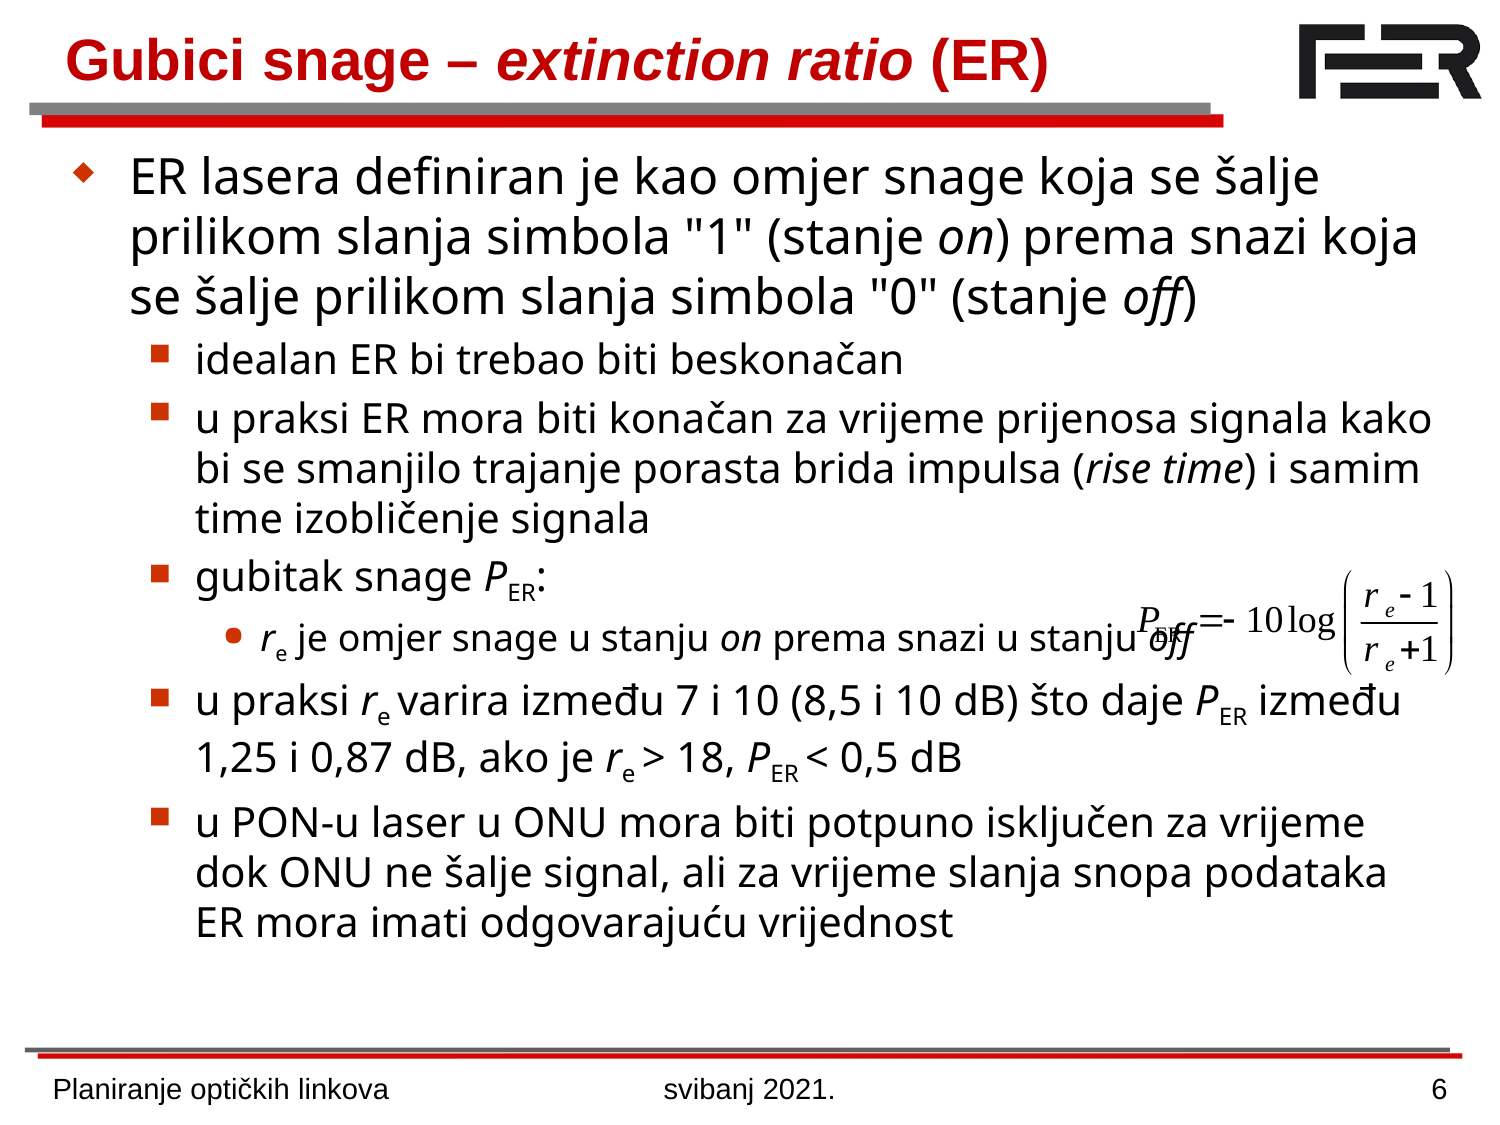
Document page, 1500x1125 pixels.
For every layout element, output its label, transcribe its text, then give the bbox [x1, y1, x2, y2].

slide_number 6 [1149, 1062, 1463, 1107]
list ER lasera definiran je kao omjer snage koja se šalje prilikom slanja simbola "1" (stanje on) prema snazi koja se šalje prilikom slanja simbola "0" (stanje off) idealan ER bi trebao biti beskonačan u praksi ER mora biti konačan za vrijeme prijenosa signala kako bi se smanjilo trajanje porasta brida impulsa (rise time) i samim time izobličenje signala gubitak snage PER: re je omjer snage u stanju on prema snazi u stanju off u praksi re varira između 7 i 10 (8,5 i 10 dB) što daje PER između 1,25 i 0,87 dB, ako je re > 18, PER < 0,5 dB u PON-u laser u ONU mora biti potpuno isključen za vrijeme dok ONU ne šalje signal, ali za vrijeme slanja snopa podataka ER mora imati odgovarajuću vrijednost [57, 136, 1455, 1024]
picture [1277, 0, 1500, 118]
slide_number svibanj 2021. [593, 1062, 907, 1107]
footer Planiranje optičkih linkova [37, 1062, 550, 1107]
title Gubici snage – extinction ratio (ER) [49, 11, 1189, 103]
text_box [1129, 562, 1464, 684]
